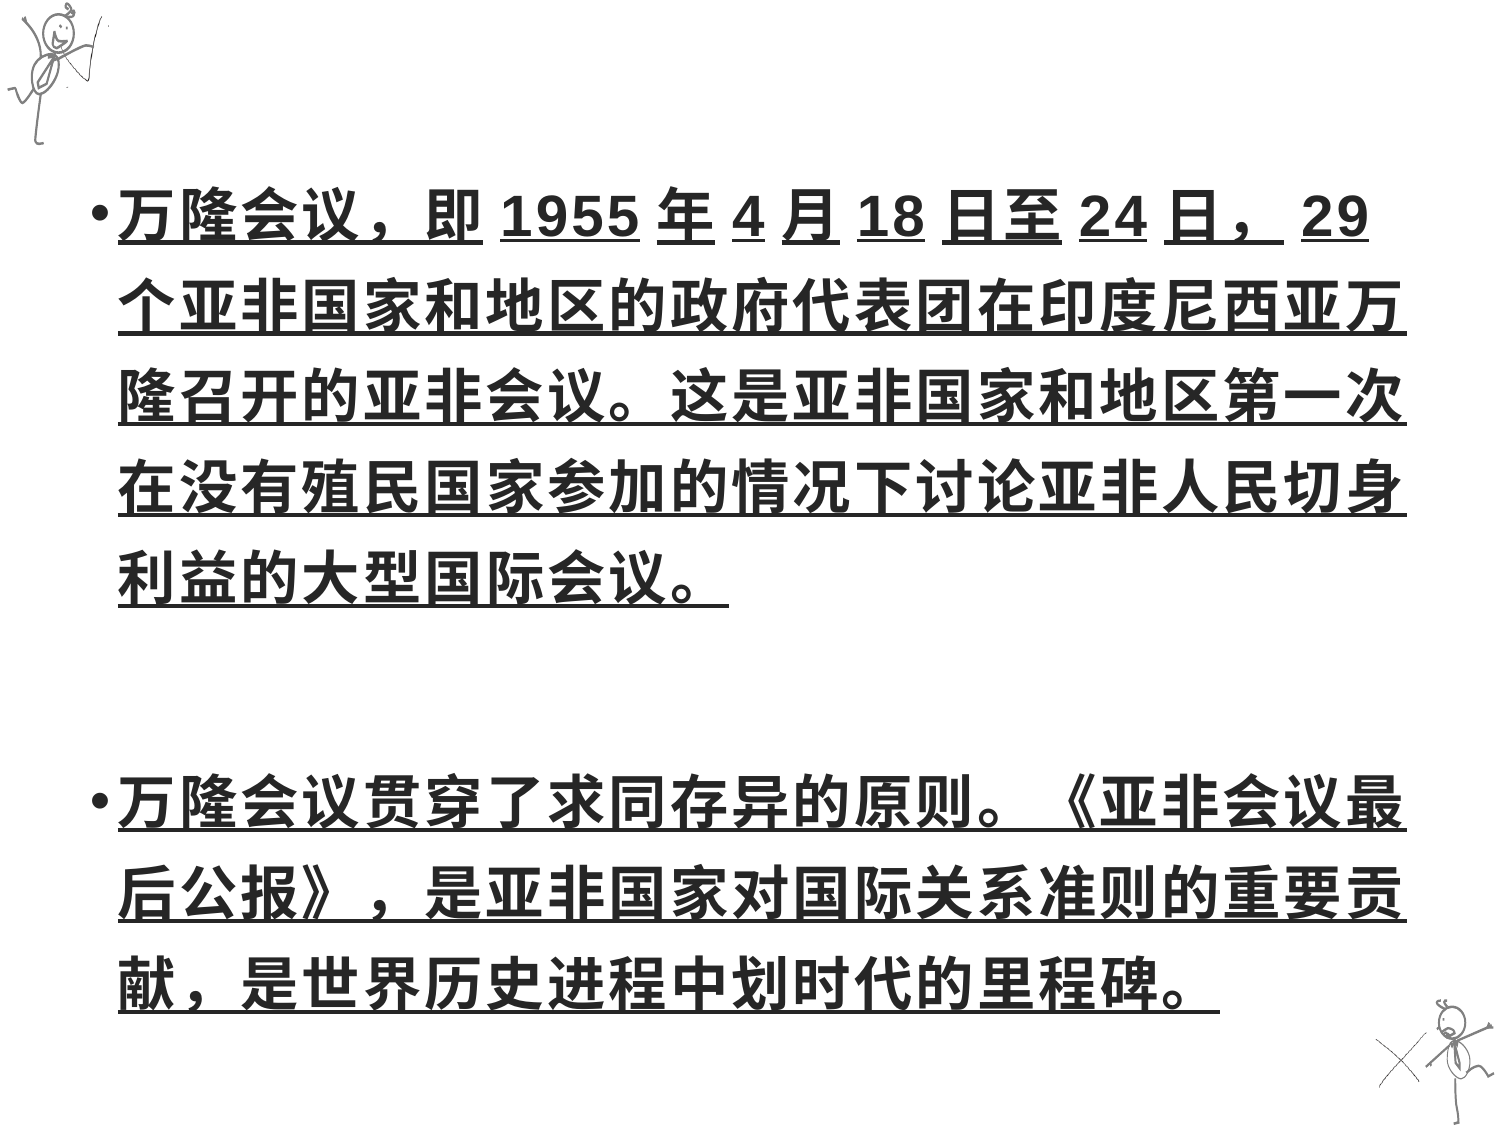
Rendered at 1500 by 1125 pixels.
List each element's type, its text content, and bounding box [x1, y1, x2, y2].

list 万隆会议，即1955年4月18日至24日，29个亚非国家和地区的政府代表团在印度尼西亚万隆召开的亚非会议。这是亚非国家和地区第一次在没有殖民国家参加的情况下讨论亚非人民切身利益的大型国际会议。 万隆会议贯穿了求同存异的原则。《亚非会议最后公报》，是亚非国家对国际关系准则的重要贡献，是世界历史进程中划时代的里程碑。 [75, 149, 1425, 1005]
picture [57, 15, 109, 88]
picture [1373, 1031, 1429, 1093]
picture [57, 16, 72, 51]
